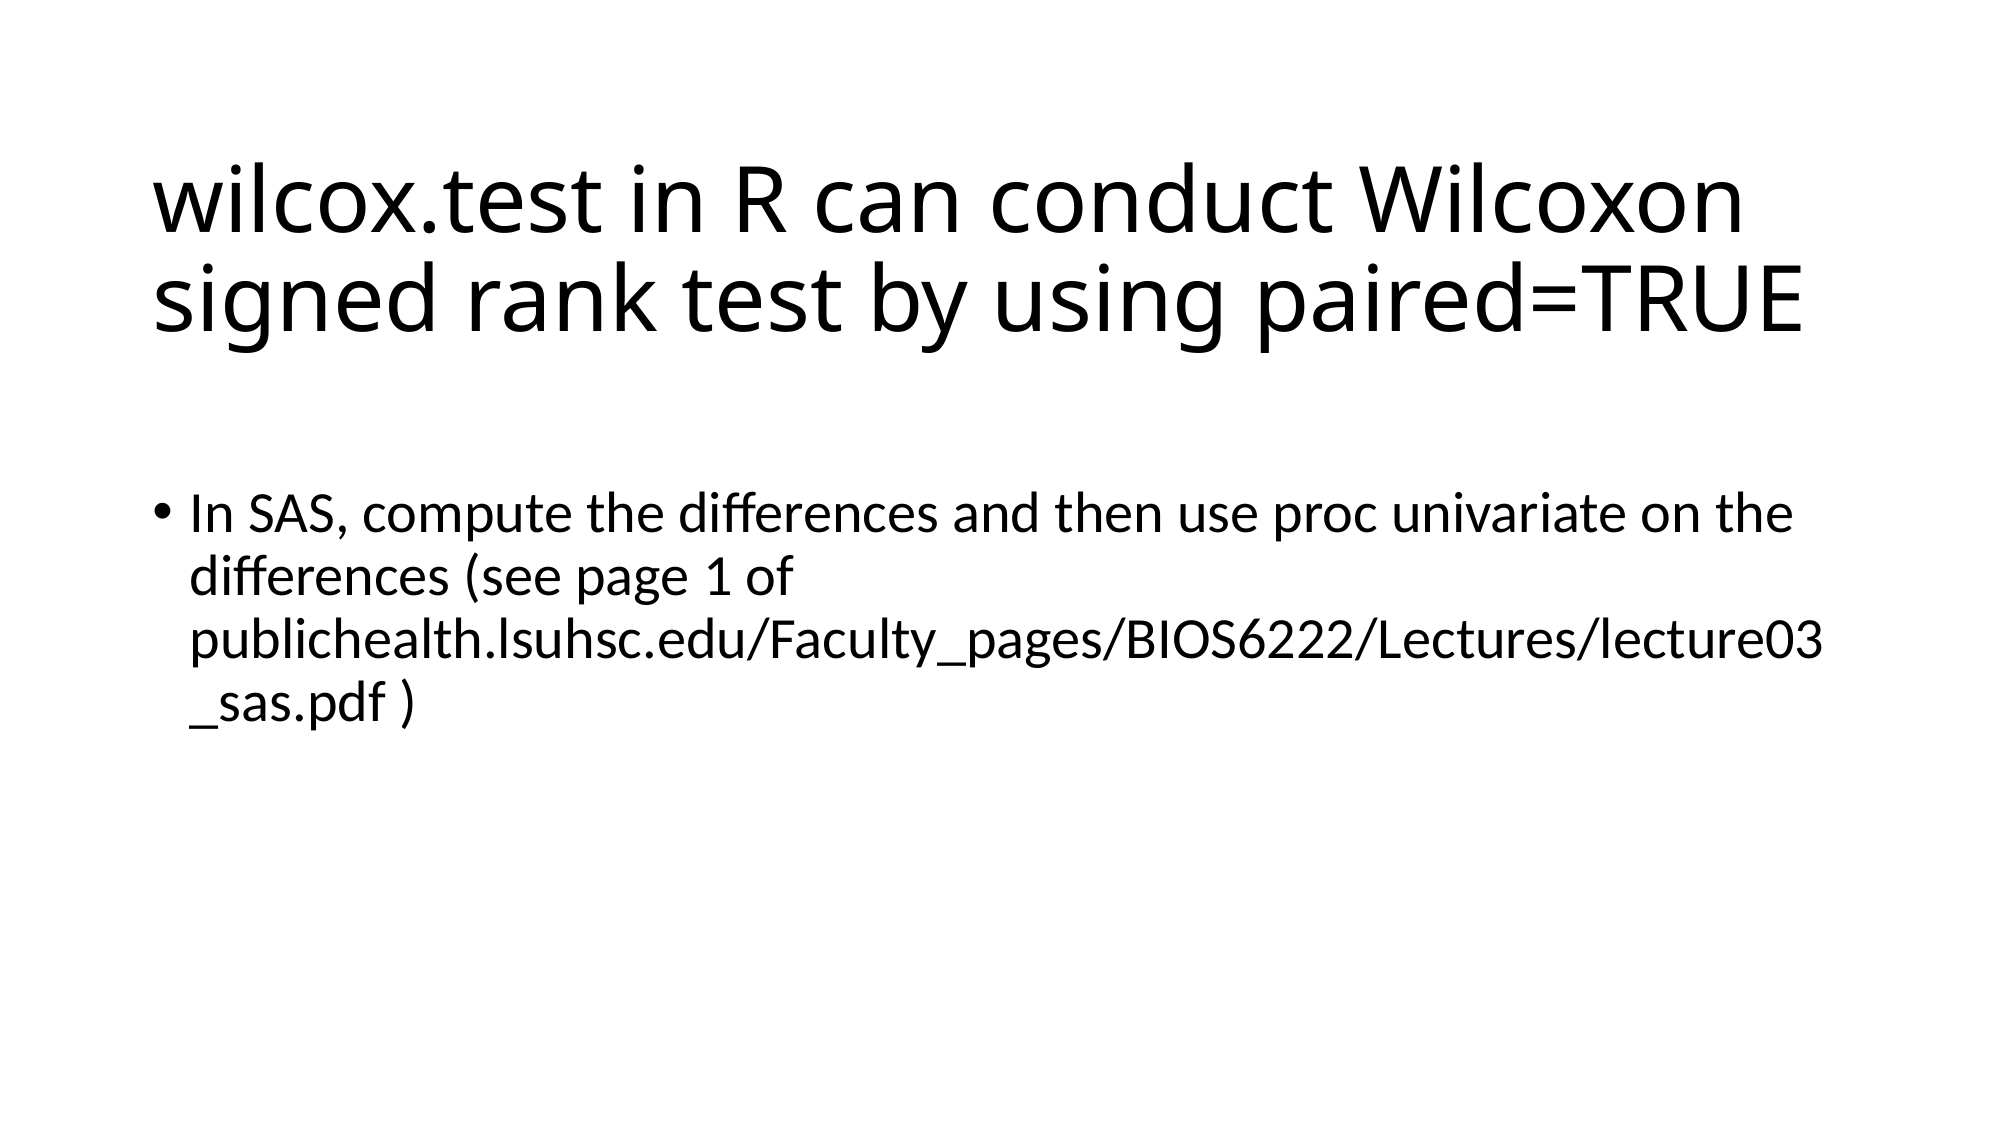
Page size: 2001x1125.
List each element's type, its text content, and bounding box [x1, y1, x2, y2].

title wilcox.test in R can conduct Wilcoxon signed rank test by using paired=TRUE [137, 59, 1863, 445]
list In SAS, compute the differences and then use proc univariate on the differences (see page 1 of publichealth.lsuhsc.edu/Faculty_pages/BIOS6222/Lectures/lecture03_sas.pdf ) [137, 474, 1863, 1014]
